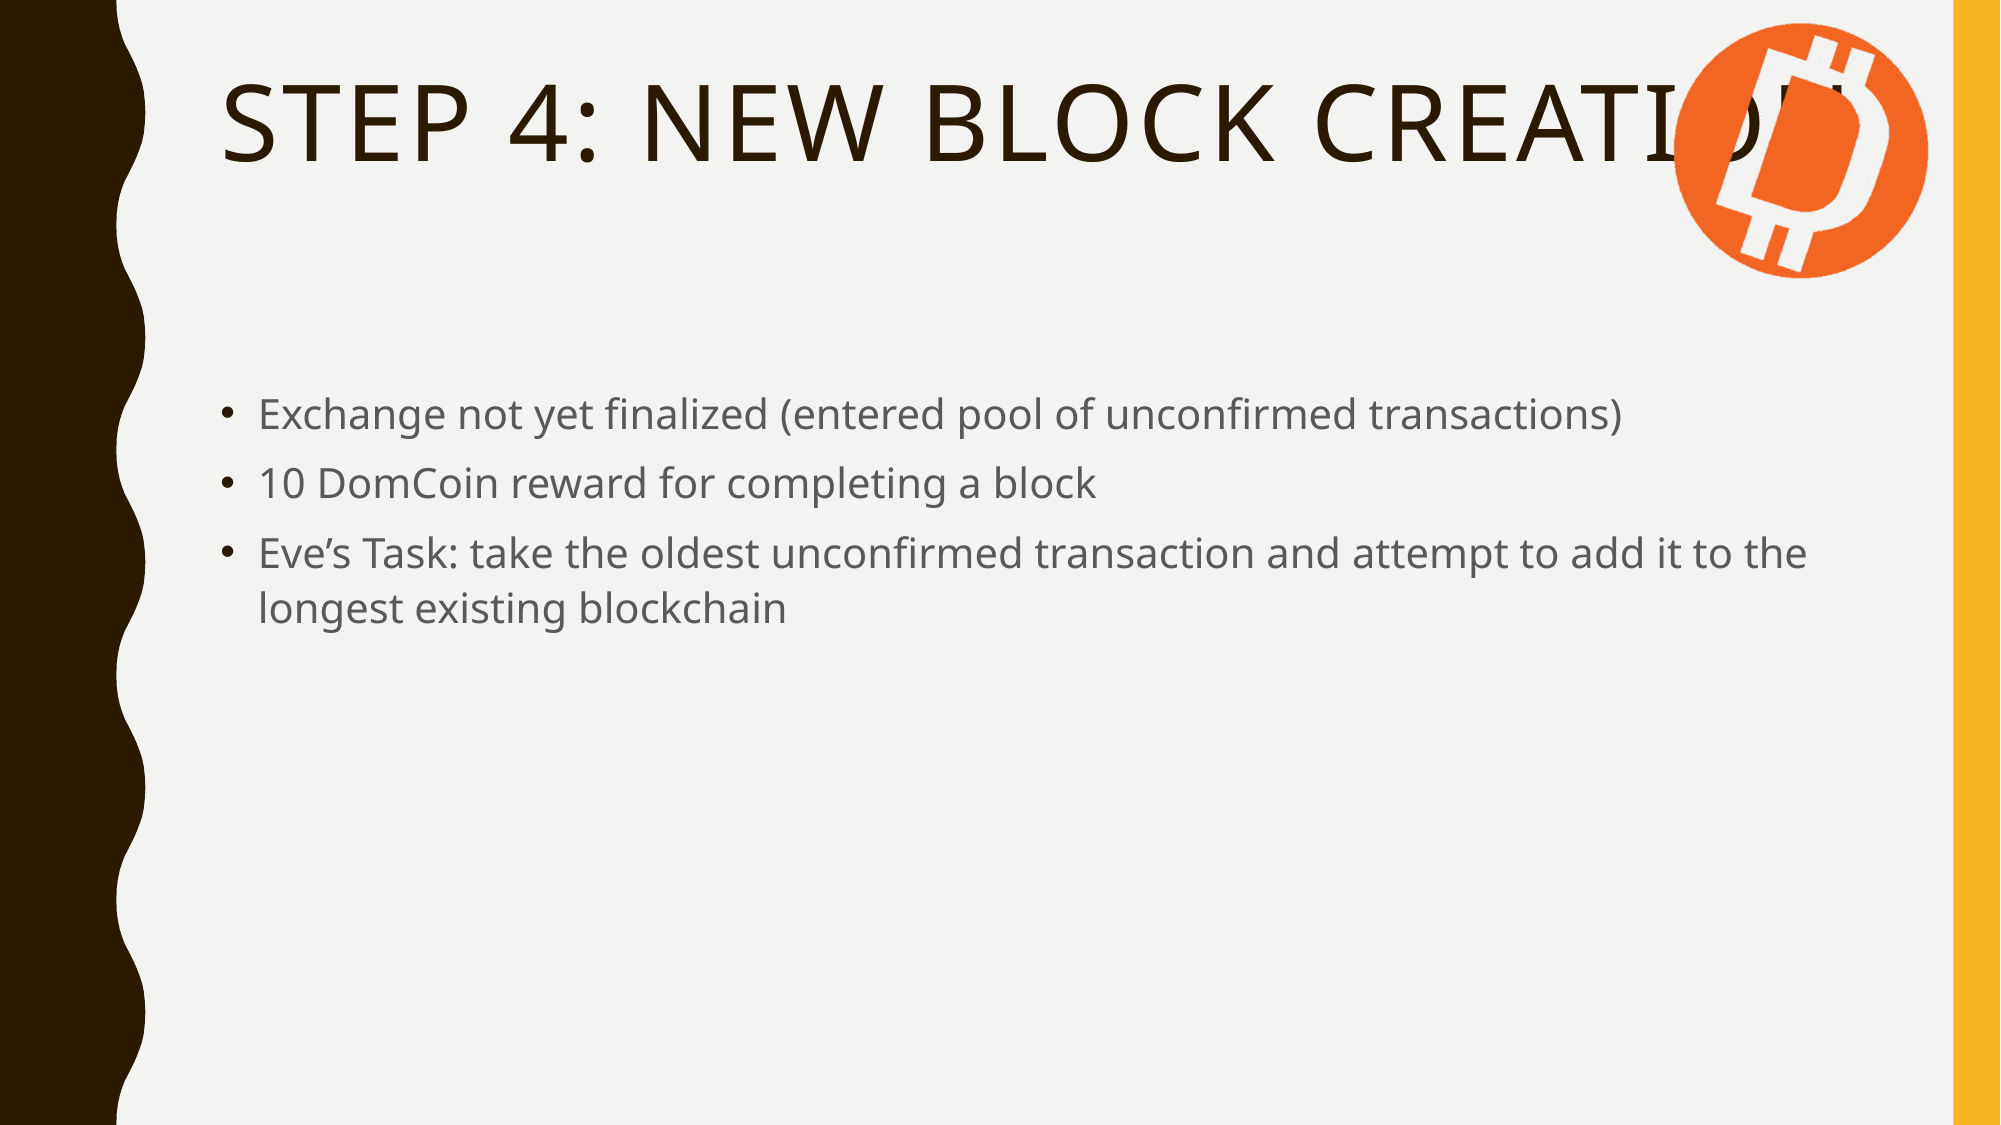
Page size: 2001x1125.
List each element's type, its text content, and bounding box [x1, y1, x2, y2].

title Step 4: New block creation [205, 62, 1875, 308]
list Exchange not yet finalized (entered pool of unconfirmed transactions) 10 DomCoin reward for completing a block Eve’s Task: take the oldest unconfirmed transaction and attempt to add it to the longest existing blockchain [205, 375, 1875, 965]
picture [1669, 19, 1932, 282]
